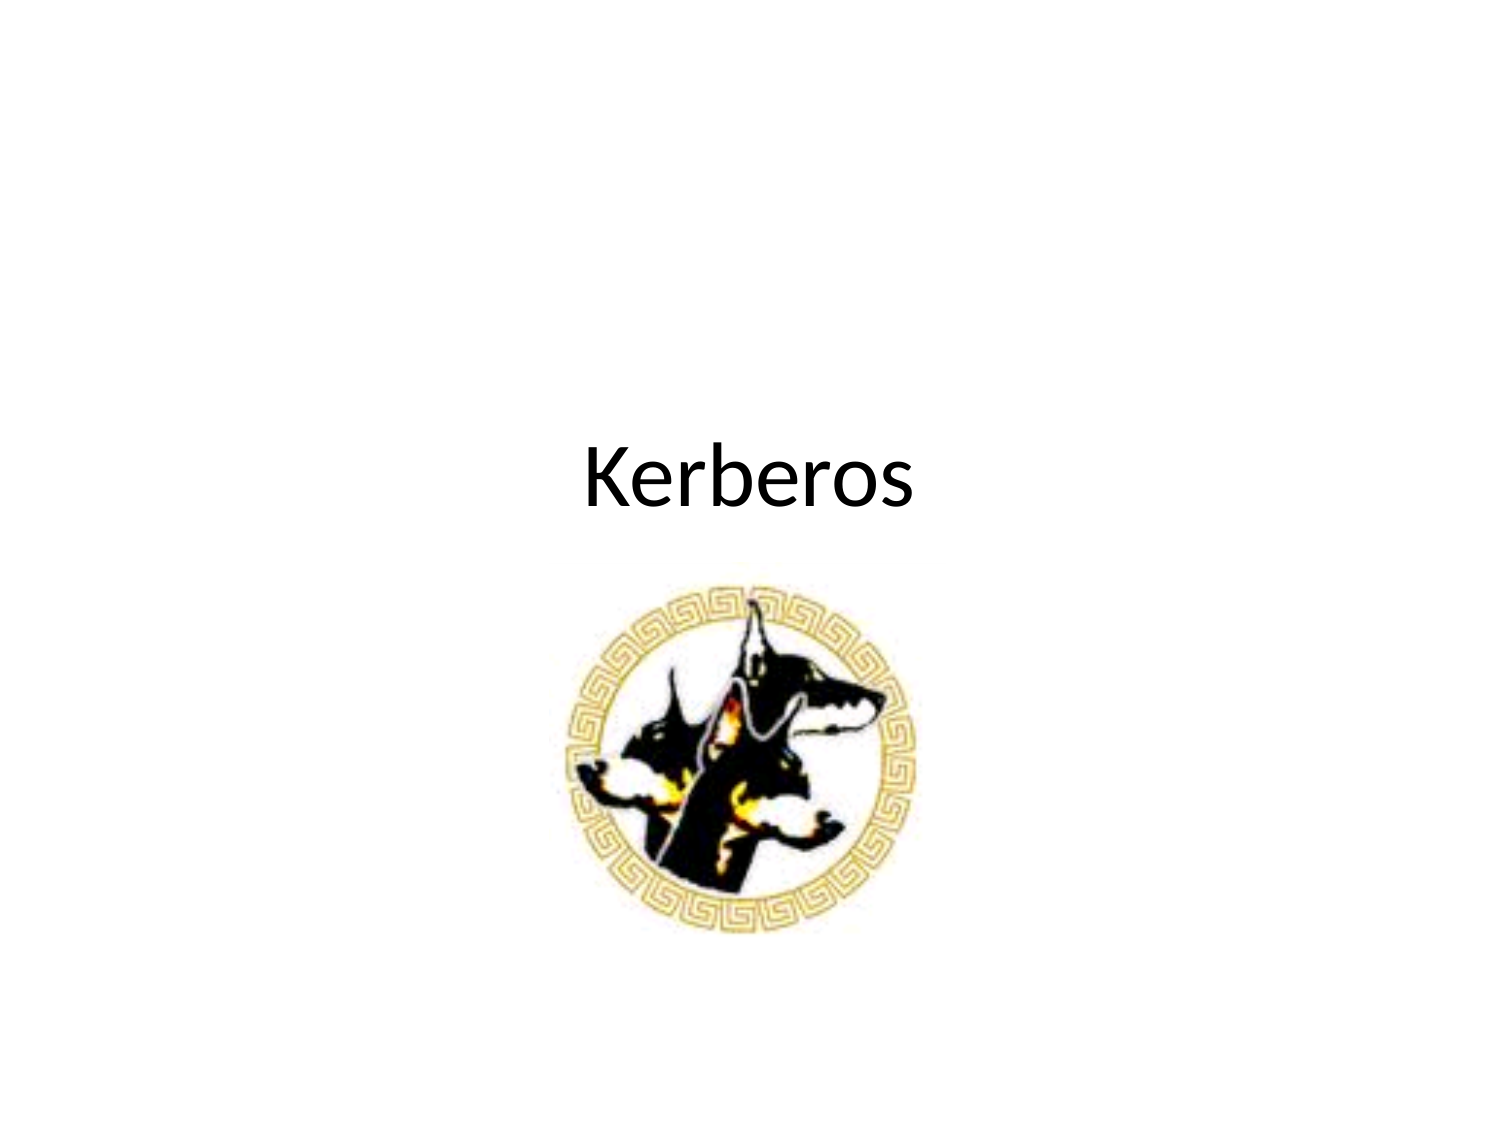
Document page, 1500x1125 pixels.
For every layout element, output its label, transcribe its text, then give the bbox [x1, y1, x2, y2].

title Kerberos [112, 349, 1388, 591]
picture [549, 562, 946, 976]
